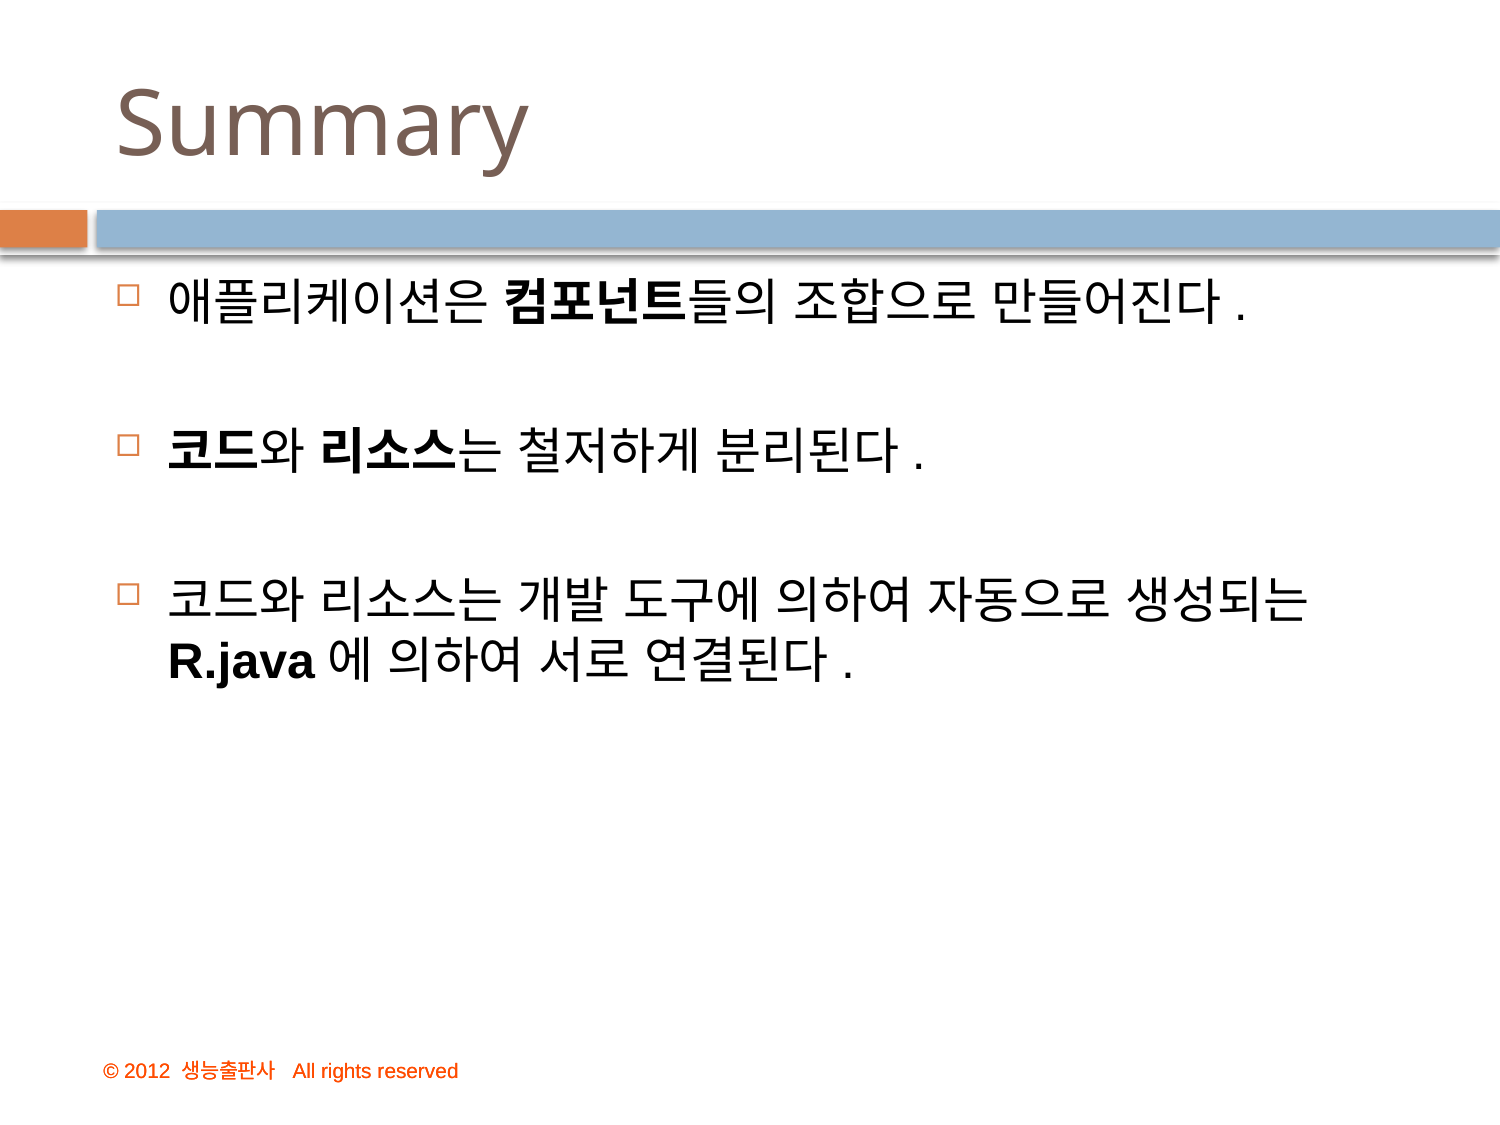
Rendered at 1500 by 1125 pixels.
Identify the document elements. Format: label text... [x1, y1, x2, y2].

title Summary [100, 37, 1438, 200]
list 애플리케이션은 컴포넌트들의 조합으로 만들어진다. 코드와 리소스는 철저하게 분리된다. 코드와 리소스는 개발 도구에 의하여 자동으로 생성되는 R.java에 의하여 서로 연결된다. [100, 262, 1438, 1000]
